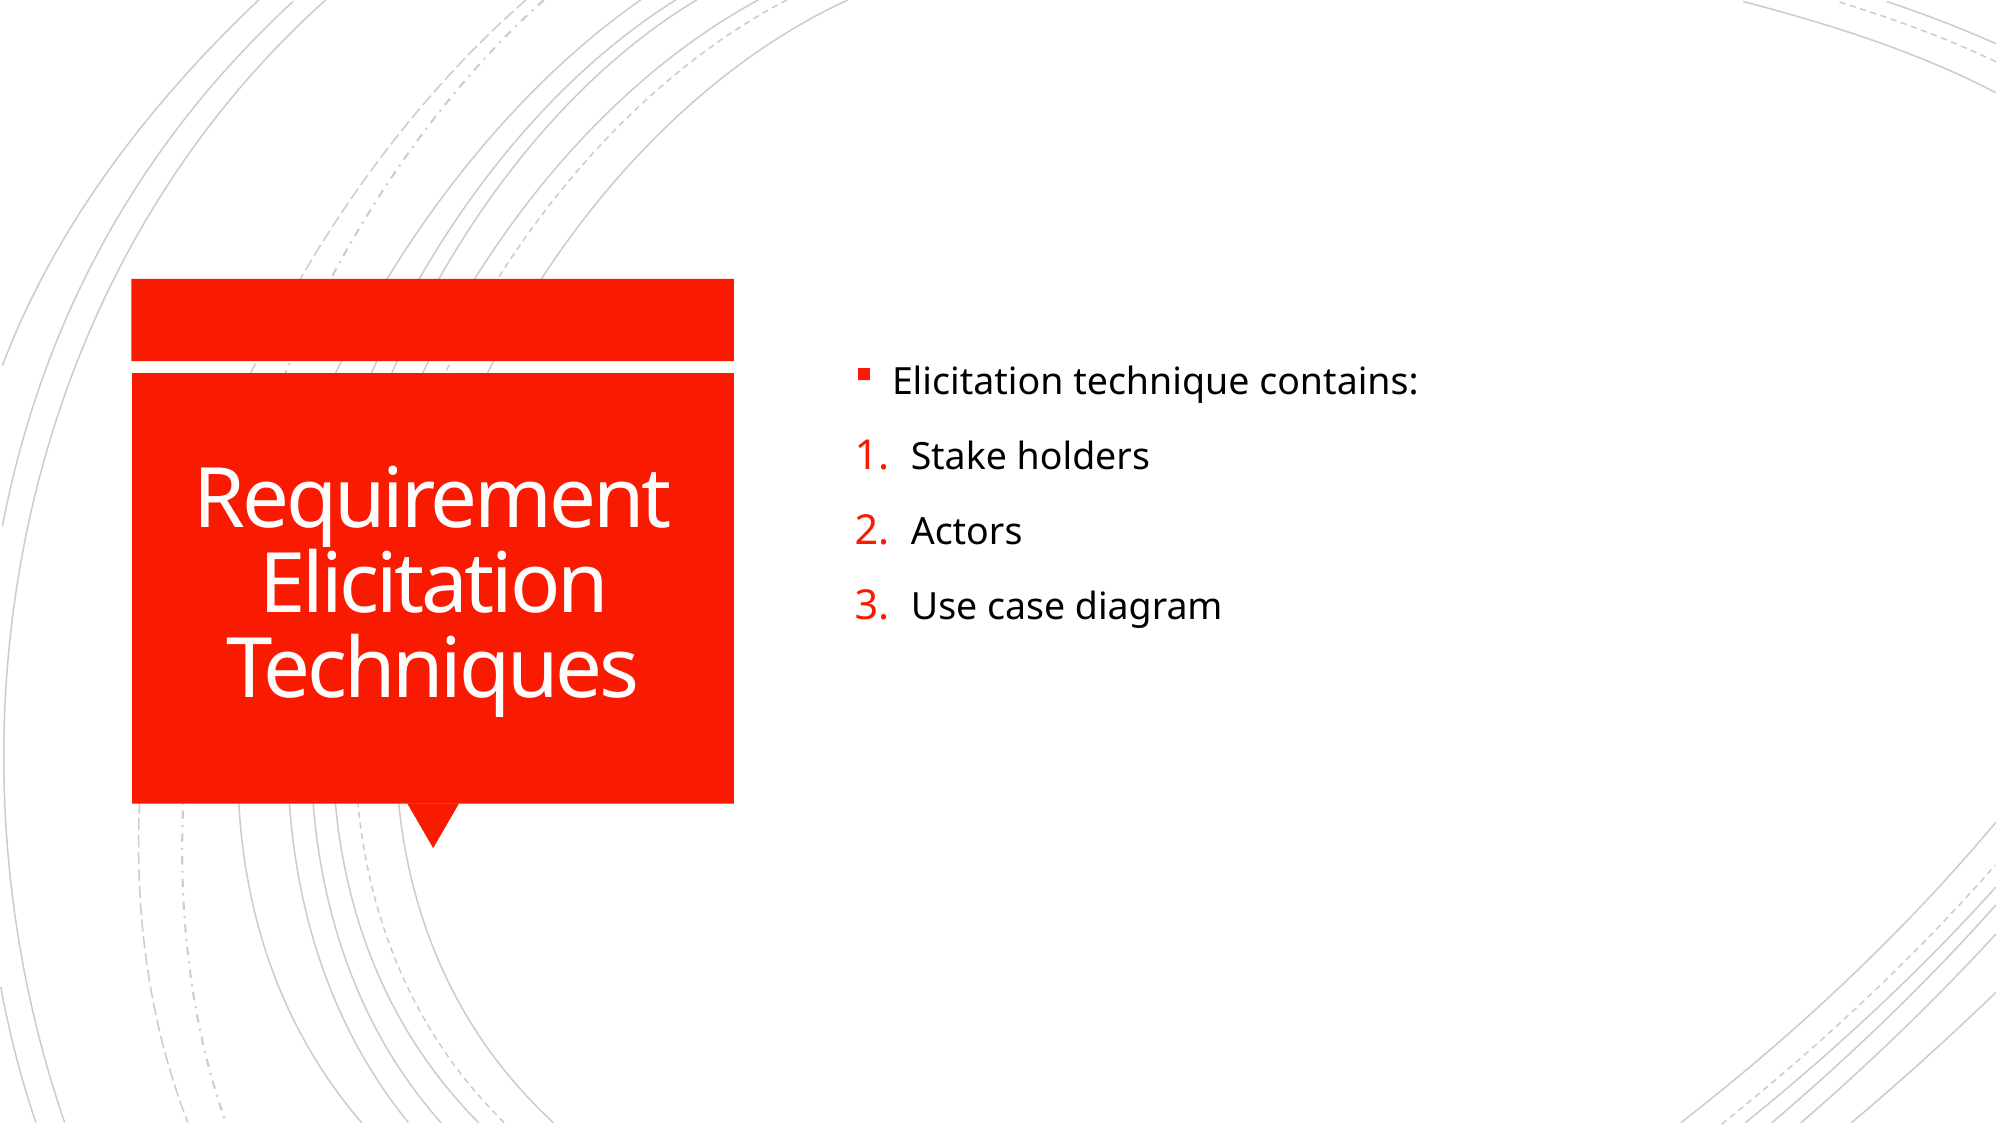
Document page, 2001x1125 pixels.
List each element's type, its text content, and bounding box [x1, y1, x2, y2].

title Requirement Elicitation Techniques [145, 385, 720, 789]
list Elicitation technique contains: Stake holders Actors Use case diagram [839, 131, 1871, 993]
